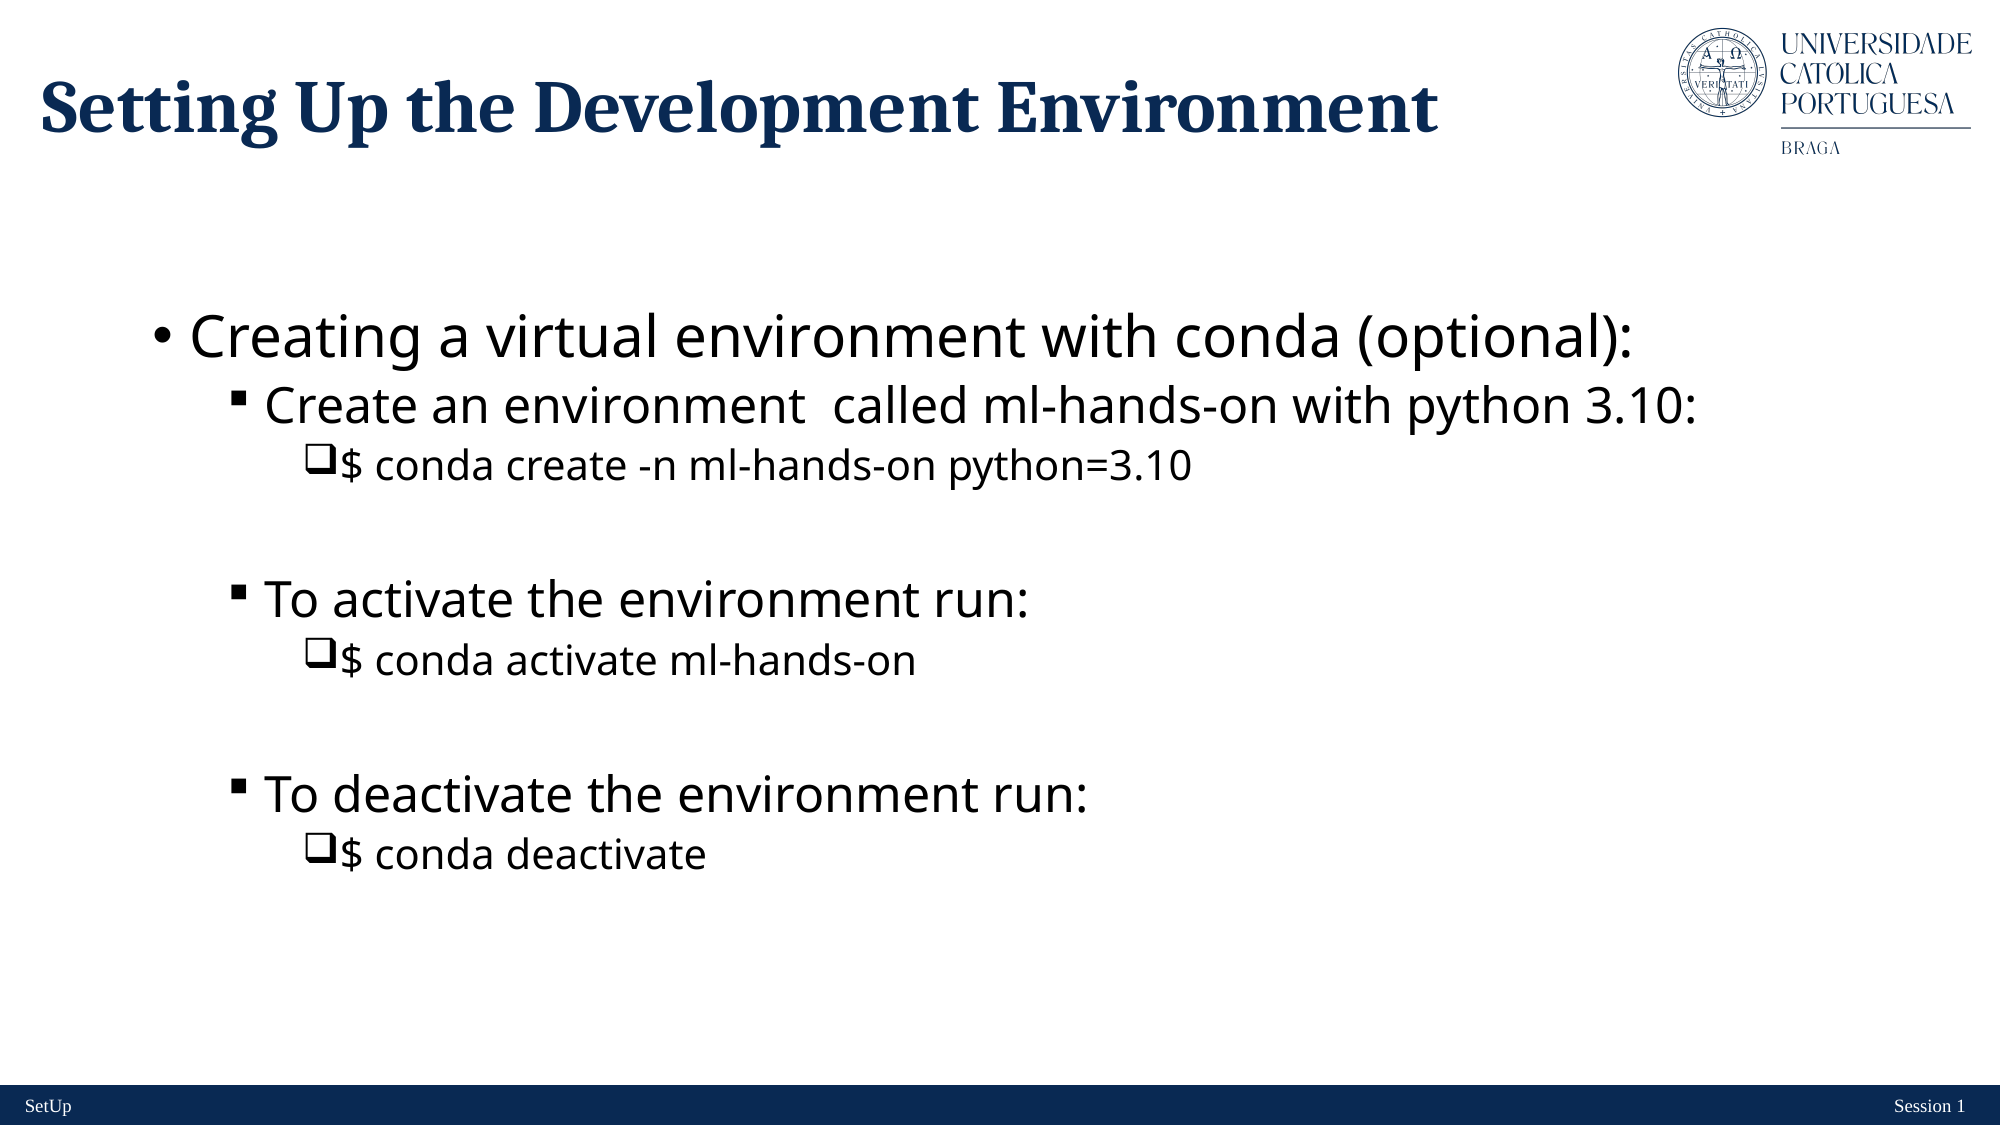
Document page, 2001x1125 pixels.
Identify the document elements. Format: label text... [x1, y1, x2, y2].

picture [1672, 18, 1982, 163]
title Setting Up the Development Environment [27, 0, 1753, 218]
text_box SetUp [9, 1086, 865, 1125]
text_box Session 1 [865, 1086, 1981, 1125]
text_box [0, 1085, 2000, 1125]
list Creating a virtual environment with conda (optional): Create an environment called ml-hands-on with python 3.10: $ conda create -n ml-hands-on python=3.10 To activate the environment run: $ conda activate ml-hands-on To deactivate the environment run: $ conda deactivate [137, 299, 1863, 1014]
